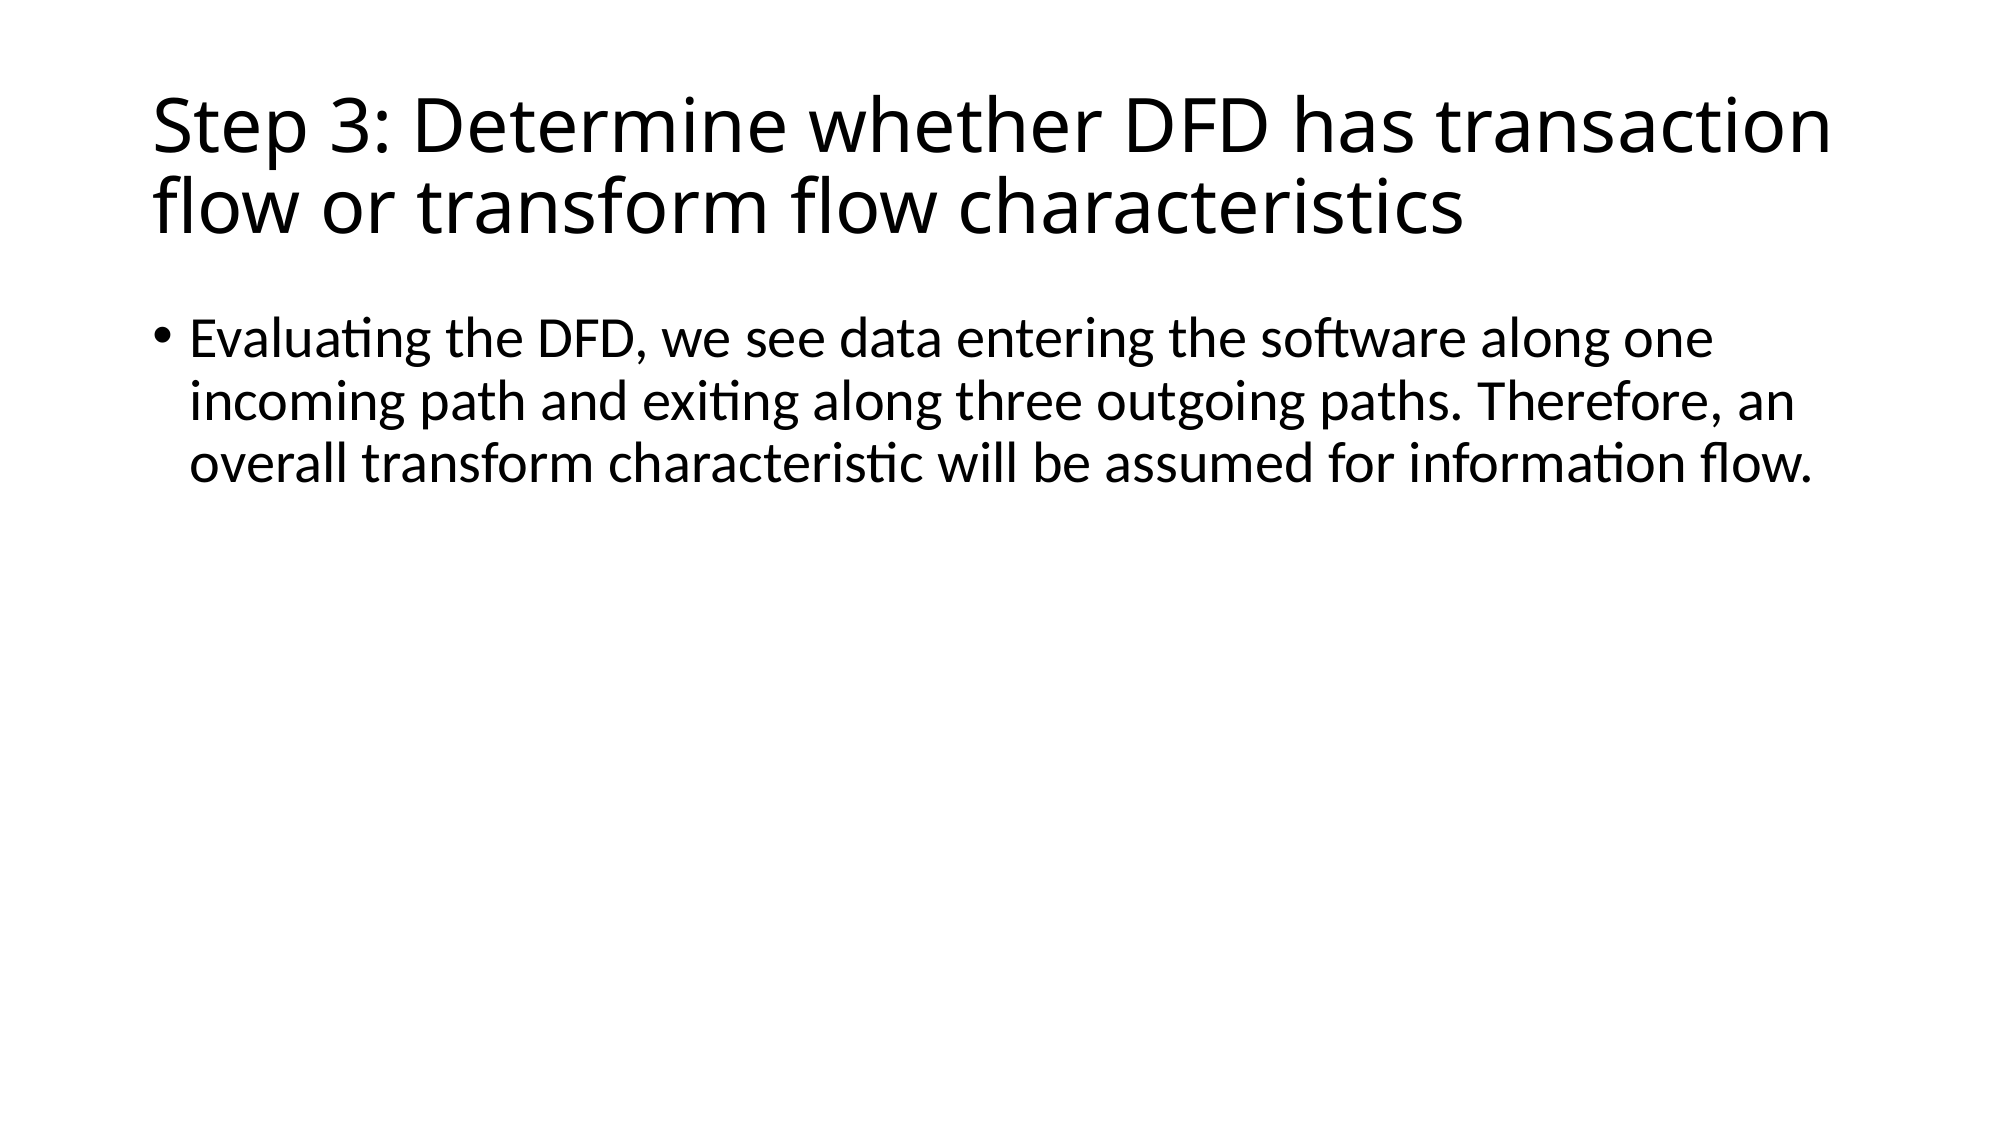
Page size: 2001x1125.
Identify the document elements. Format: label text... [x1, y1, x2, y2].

title Step 3: Determine whether DFD has transaction flow or transform flow characteristics [137, 59, 1863, 278]
list Evaluating the DFD, we see data entering the software along one incoming path and exiting along three outgoing paths. Therefore, an overall transform characteristic will be assumed for information flow. [137, 299, 1863, 1014]
